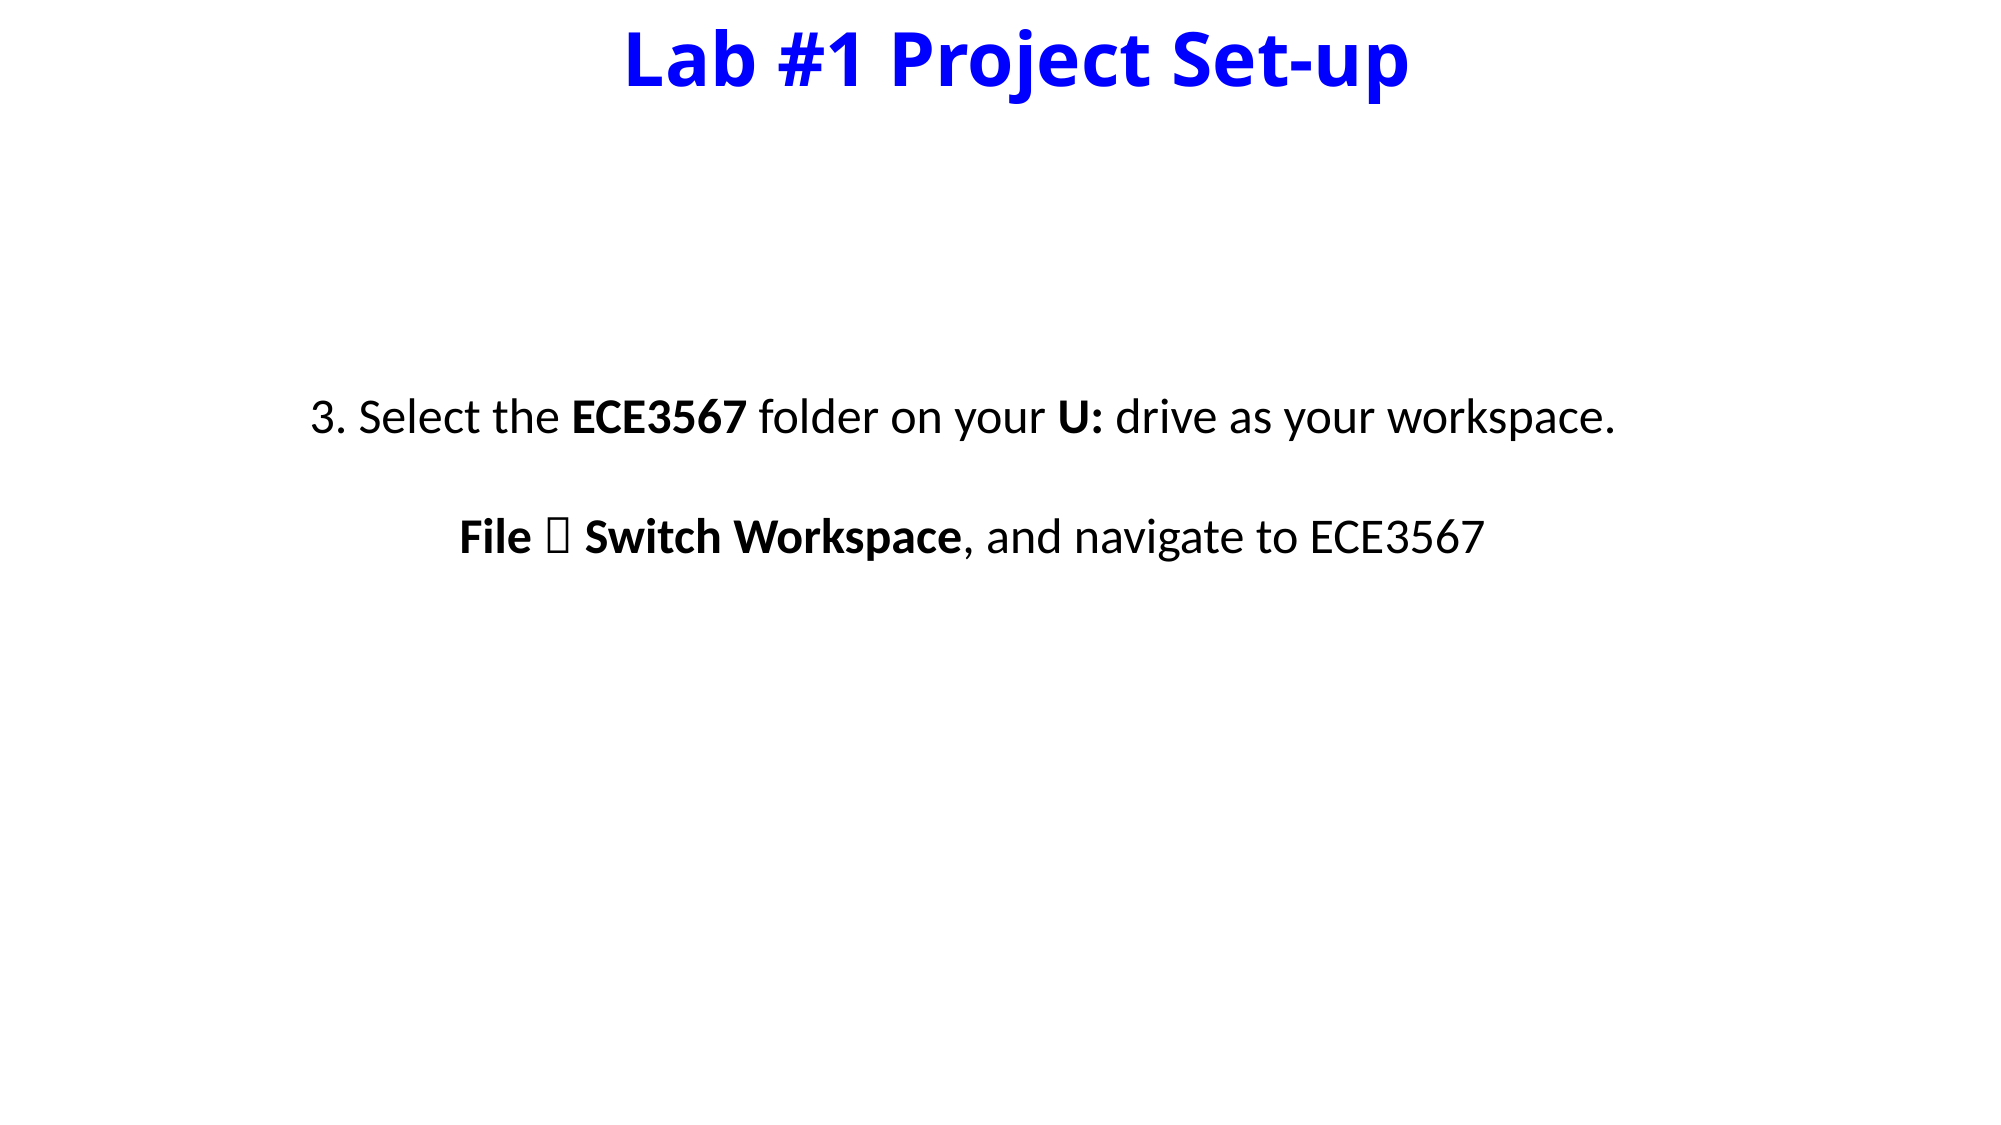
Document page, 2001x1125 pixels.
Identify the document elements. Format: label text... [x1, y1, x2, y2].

title Lab #1 Project Set-up [267, 23, 1767, 111]
text_box 3. Select the ECE3567 folder on your U: drive as your workspace. File  Switch Workspace, and navigate to ECE3567 [294, 61, 1905, 692]
